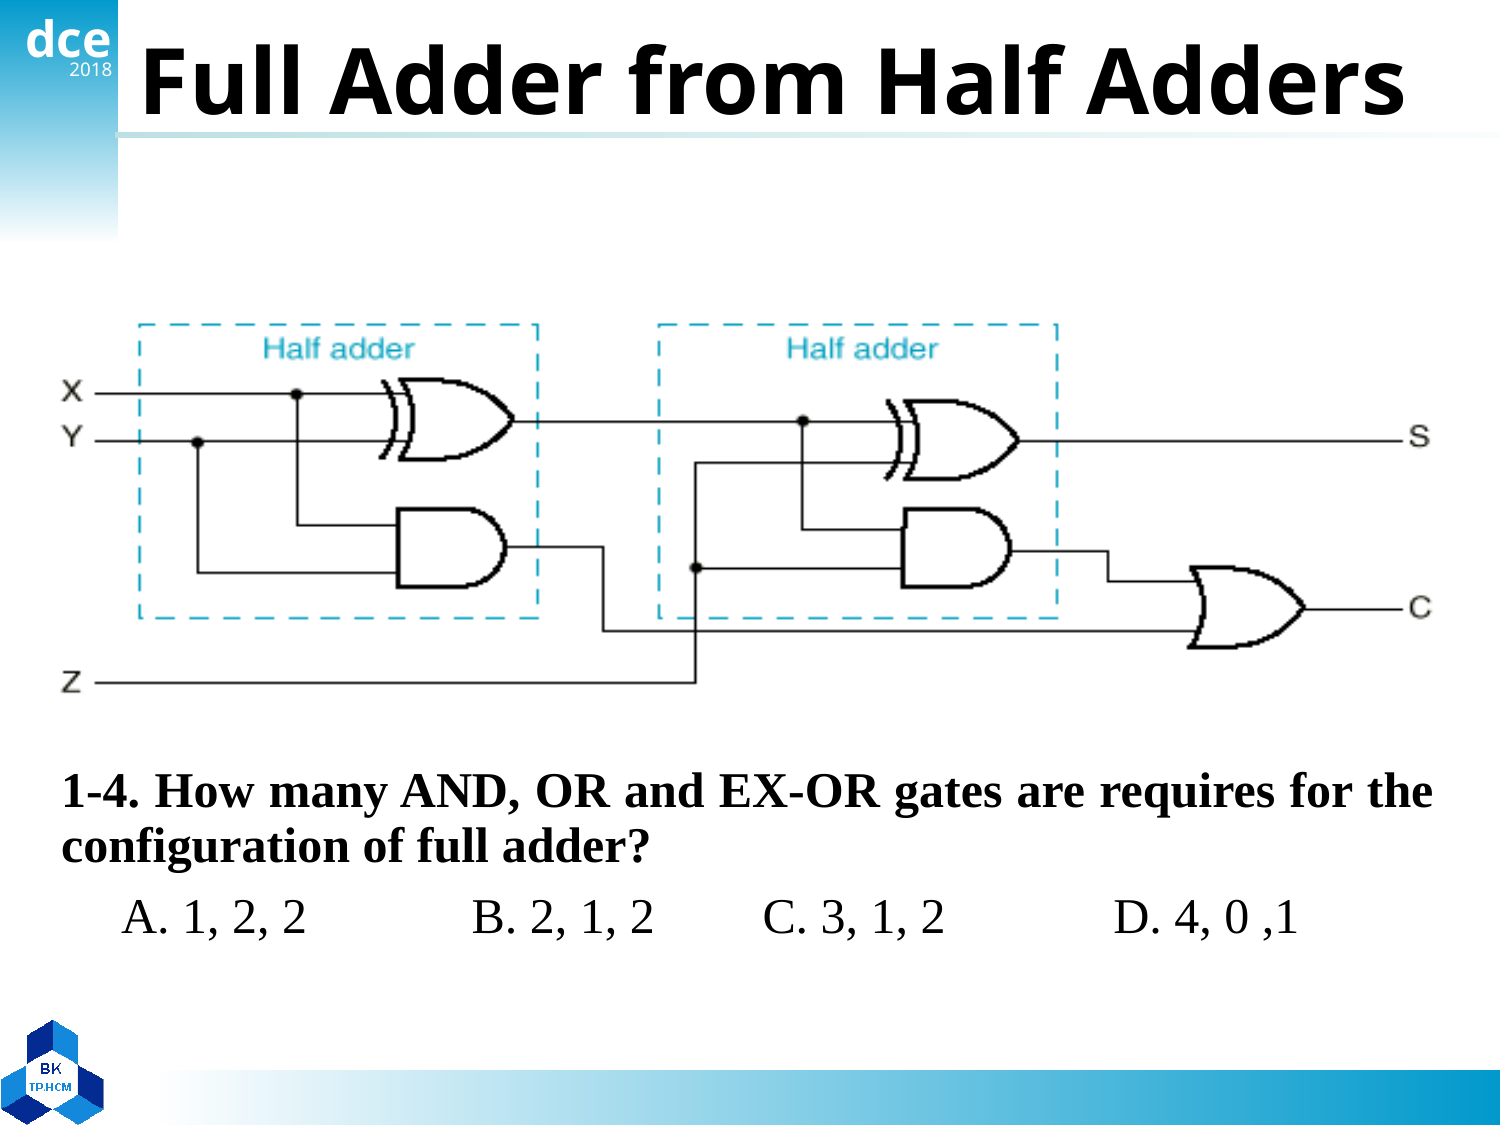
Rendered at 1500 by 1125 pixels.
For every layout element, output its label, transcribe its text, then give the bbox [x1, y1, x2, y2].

title Full Adder from Half Adders [123, 6, 1475, 150]
table_cell A. 1, 2, 2 [47, 884, 396, 951]
table_cell D. 4, 0 ,1 [1099, 884, 1448, 951]
table_cell C. 3, 1, 2 [748, 884, 1097, 951]
picture [48, 291, 1475, 739]
text_box [149, 315, 1500, 1125]
picture [0, 1019, 104, 1125]
table_header 1-4. How many AND, OR and EX-OR gates are requires for the configuration of full adder? [47, 756, 1448, 878]
table_cell B. 2, 1, 2 [398, 884, 747, 951]
